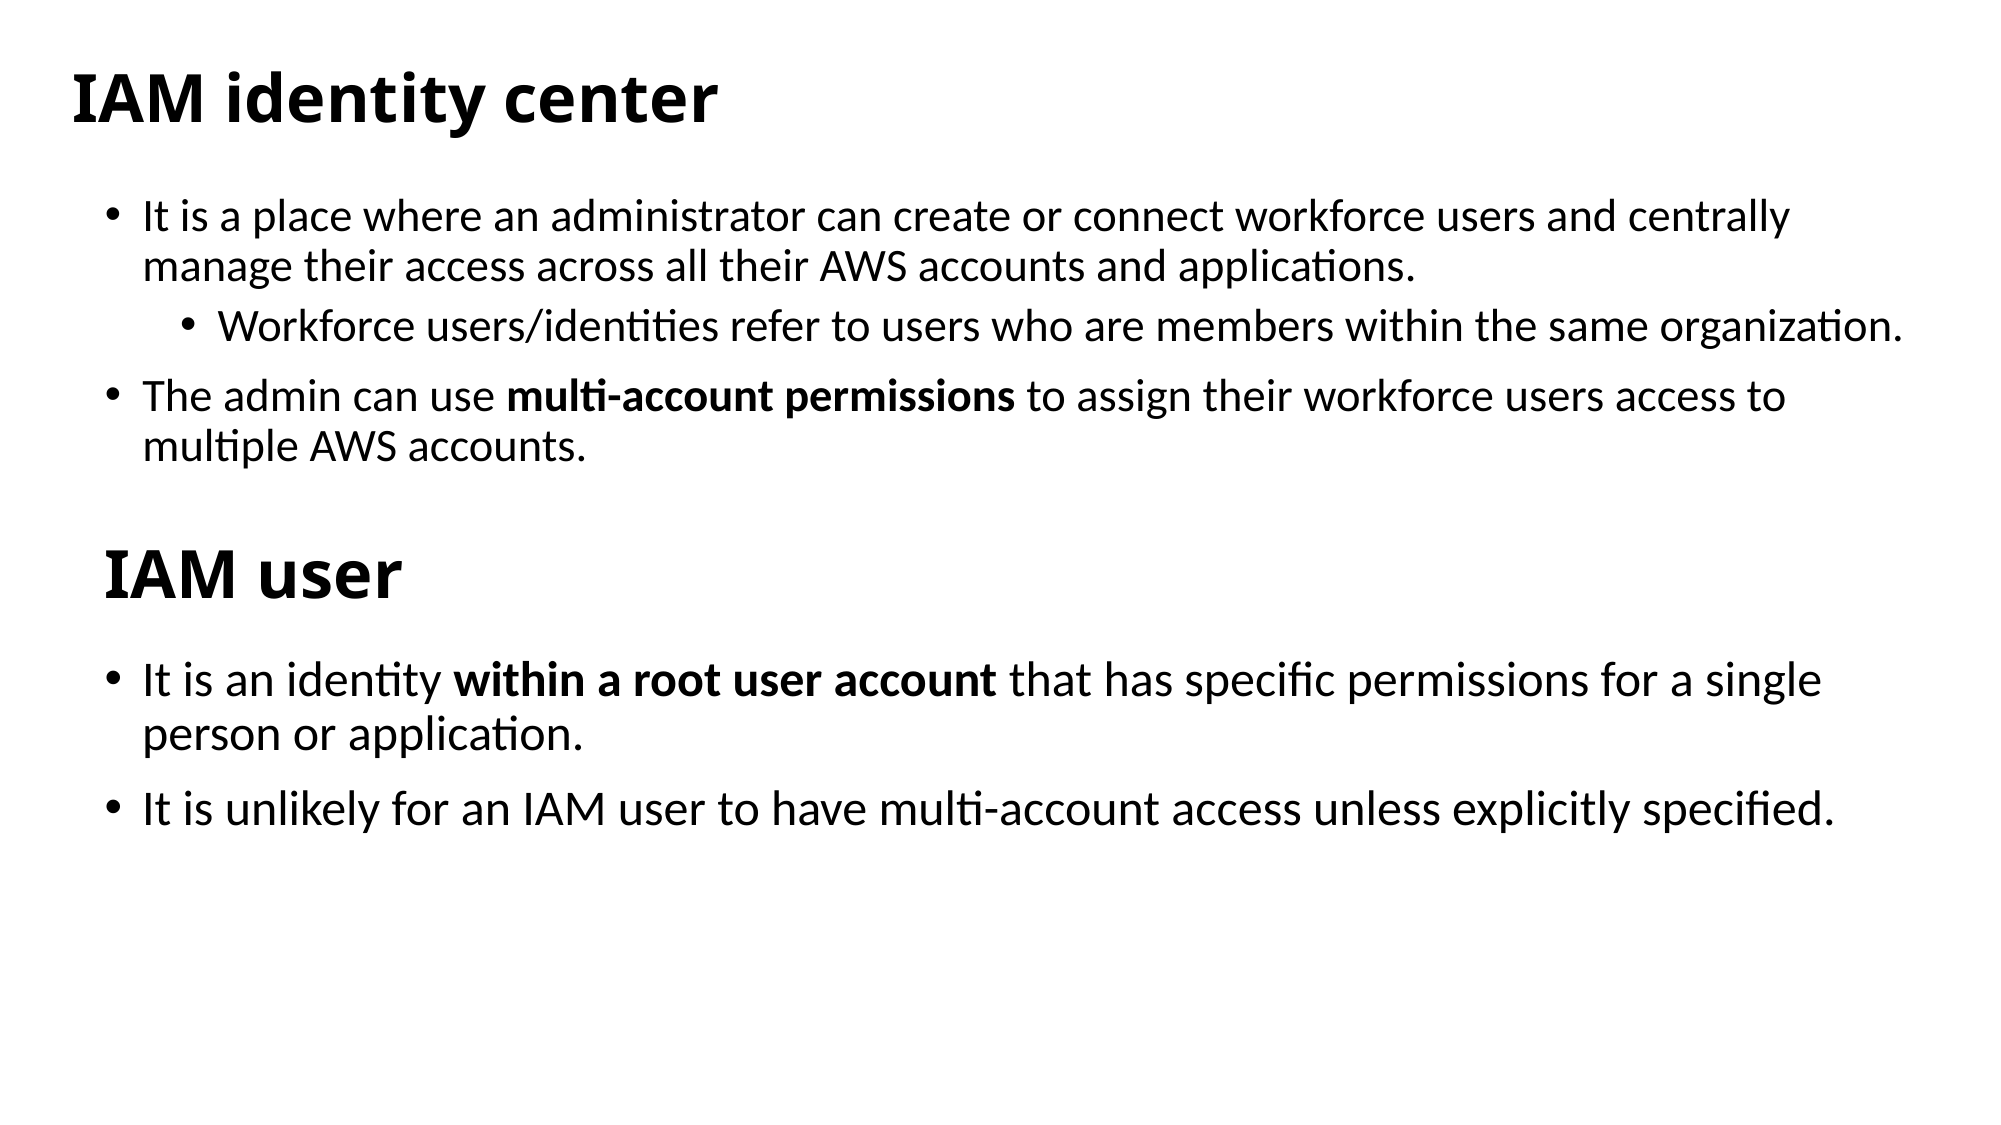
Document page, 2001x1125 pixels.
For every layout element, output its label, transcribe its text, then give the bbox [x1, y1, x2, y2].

title IAM identity center [57, 38, 897, 163]
text_box IAM user [89, 522, 464, 633]
list It is a place where an administrator can create or connect workforce users and centrally manage their access across all their AWS accounts and applications. Workforce users/identities refer to users who are members within the same organization. The admin can use multi-account permissions to assign their workforce users access to multiple AWS accounts. [89, 184, 1960, 493]
text_box It is an identity within a root user account that has specific permissions for a single person or application. It is unlikely for an IAM user to have multi-account access unless explicitly specified. [89, 645, 1887, 929]
